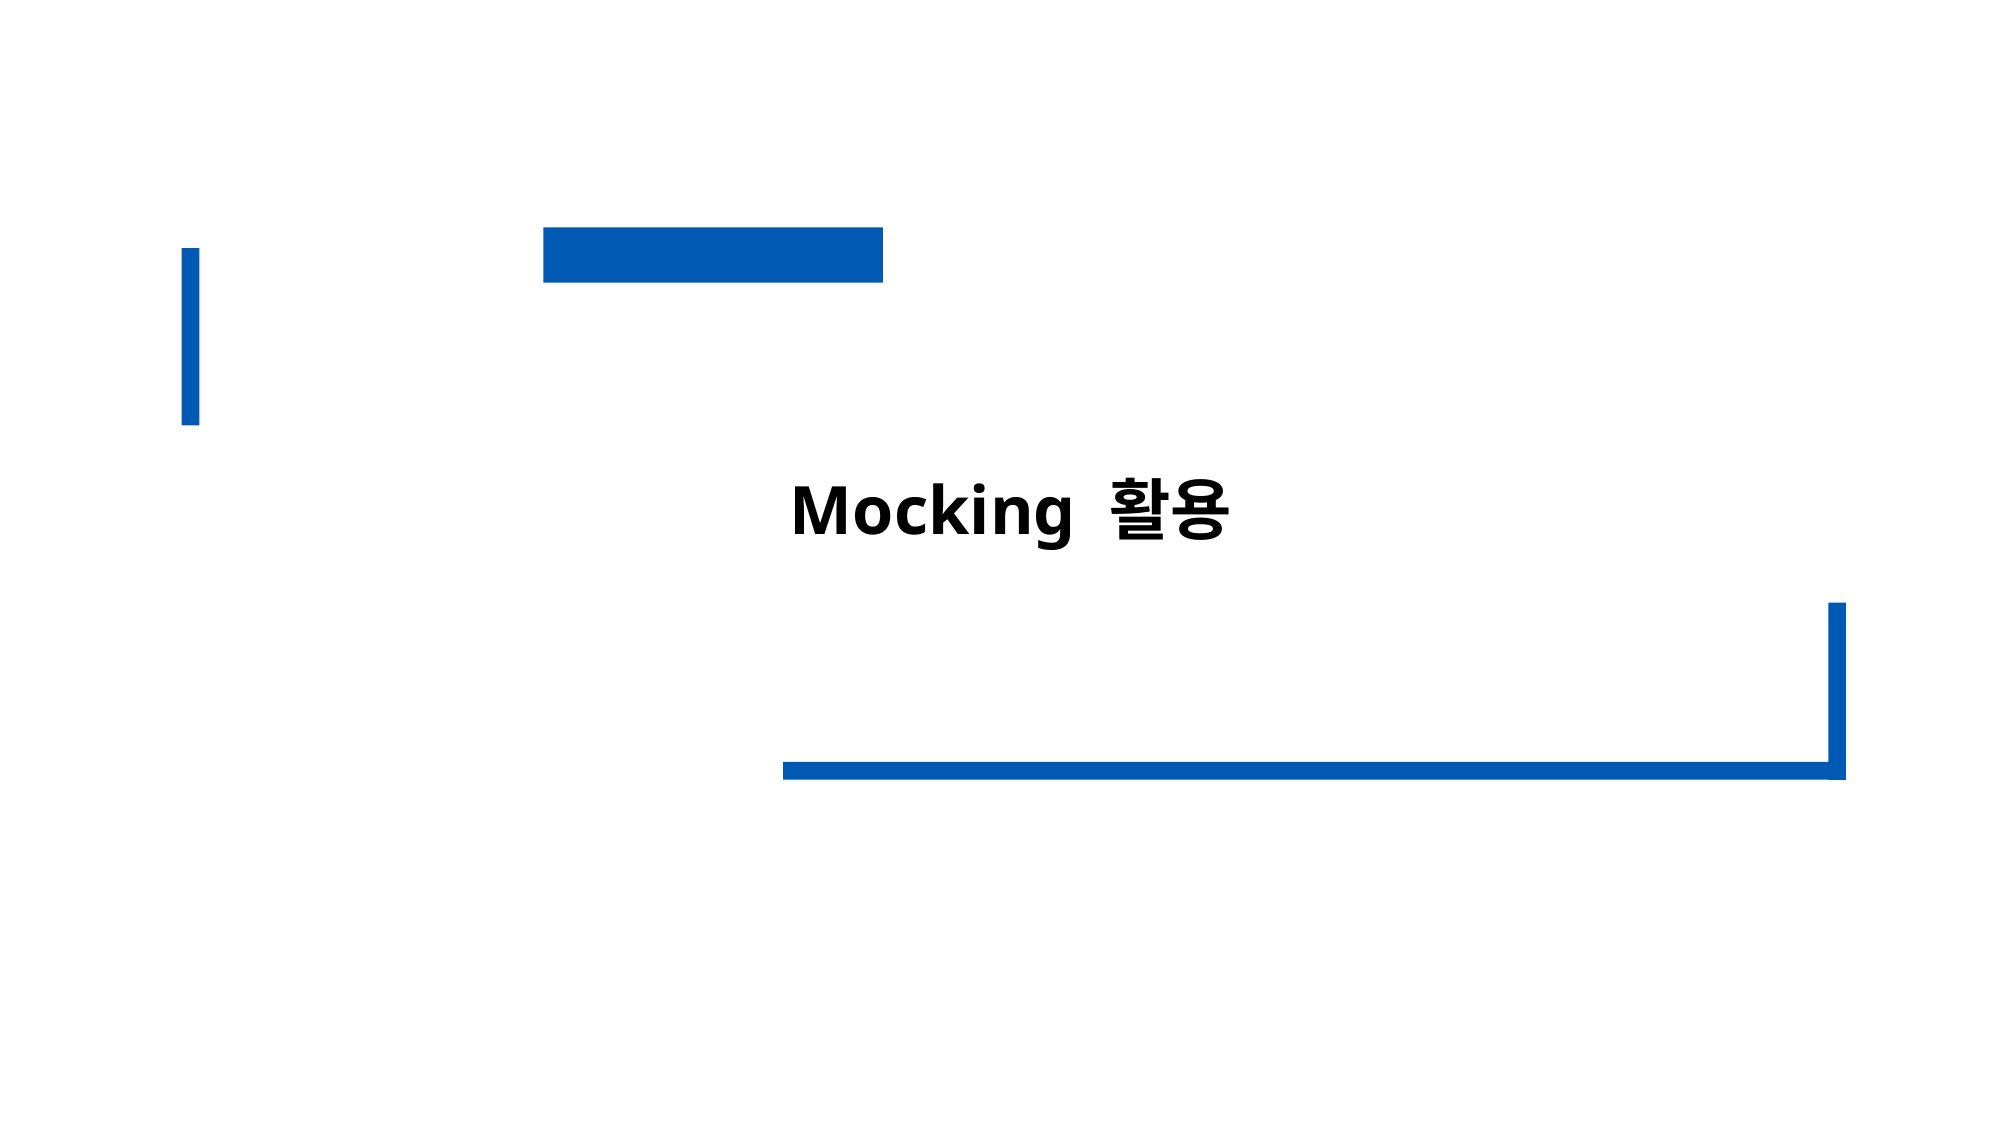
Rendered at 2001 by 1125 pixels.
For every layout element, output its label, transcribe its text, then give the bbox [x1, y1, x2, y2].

list Mocking 활용 [267, 305, 1733, 721]
